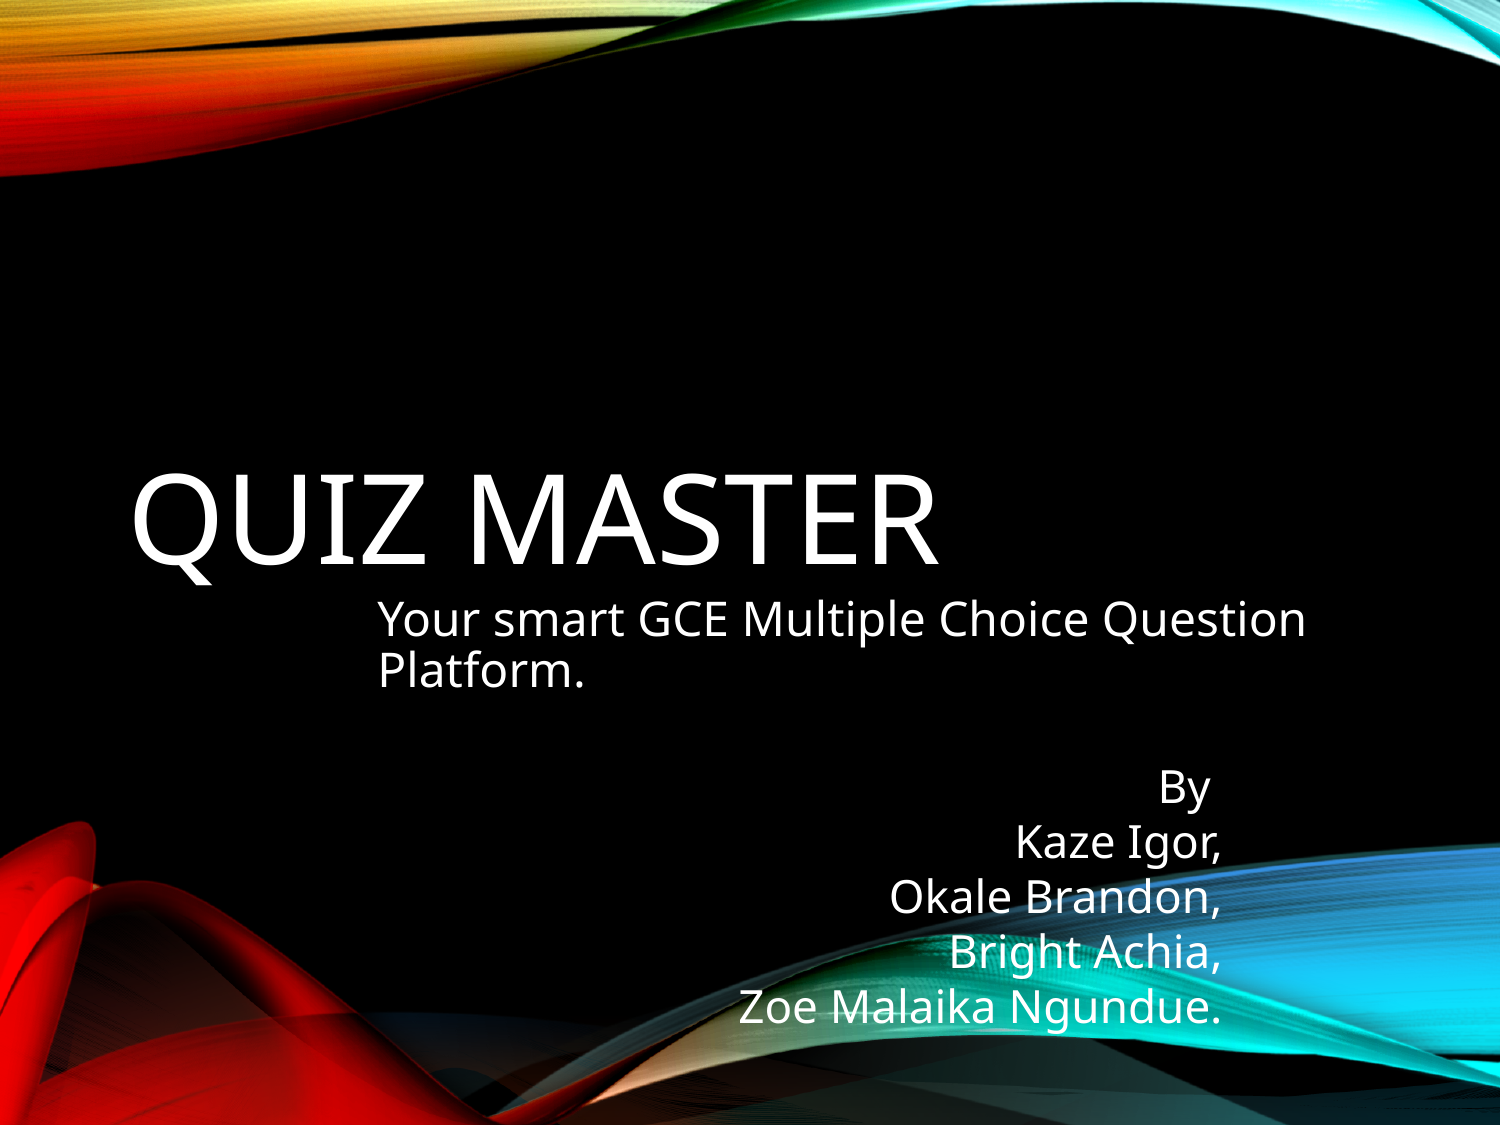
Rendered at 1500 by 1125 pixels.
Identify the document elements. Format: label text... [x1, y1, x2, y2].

picture [0, 819, 1500, 1125]
picture [0, 0, 1500, 178]
text_box By Kaze Igor, Okale Brandon, Bright Achia, Zoe Malaika Ngundue. [225, 750, 1238, 1085]
title QUIZ MASTER [112, 299, 1313, 600]
subtitle Your smart GCE Multiple Choice Question Platform. [362, 587, 1363, 700]
